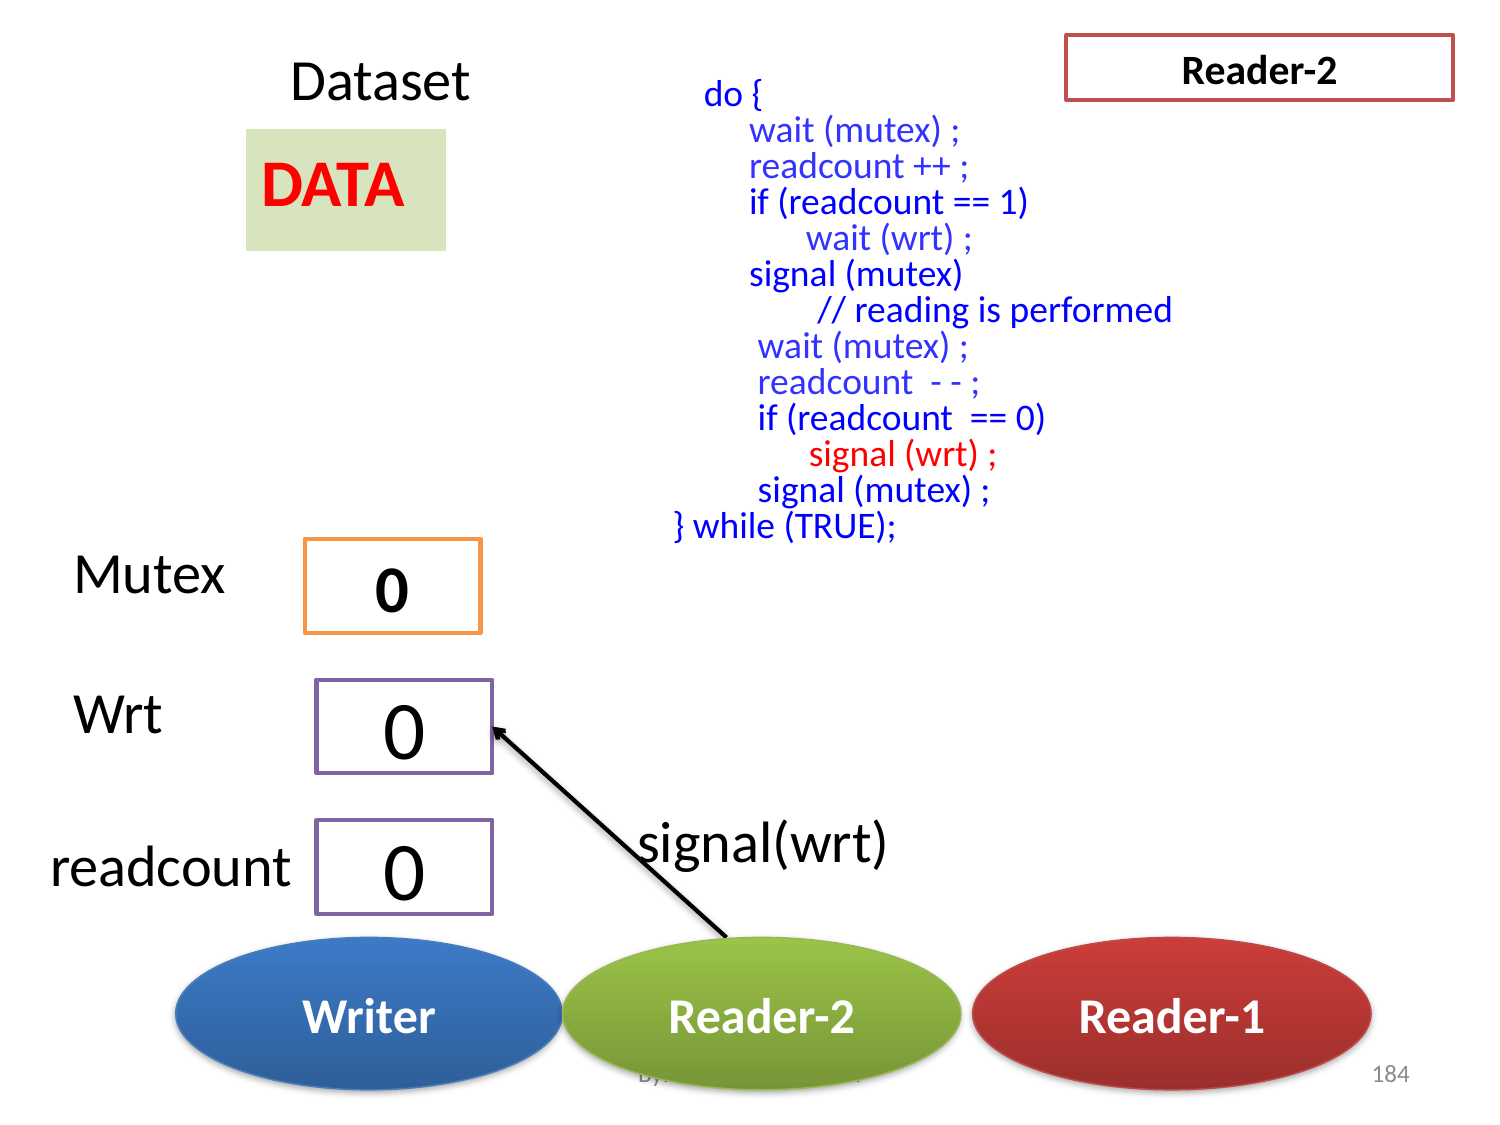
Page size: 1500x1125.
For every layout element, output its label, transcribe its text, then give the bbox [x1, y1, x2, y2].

slide_number 184 [1074, 1042, 1425, 1103]
text_box 0 [314, 818, 486, 916]
text_box readcount [35, 820, 314, 906]
text_box do { wait (mutex) ; readcount ++ ; if (readcount == 1) wait (wrt) ; signal (mutex) // reading is performed wait (mutex) ; readcount - - ; if (readcount == 0) signal (wrt) ; signal (mutex) ; } while (TRUE); [538, 70, 1289, 553]
text_box 0 [303, 537, 483, 635]
text_box Dataset [70, 35, 692, 120]
text_box Reader-1 [971, 936, 1372, 1081]
text_box Reader-2 [561, 936, 962, 1042]
text_box Mutex [58, 527, 258, 613]
text_box Reader-2 [1064, 33, 1455, 102]
footer By: Dr. Panhalkar A. R. [512, 1042, 988, 1103]
text_box Wrt [58, 667, 364, 753]
table_header DATA [246, 129, 446, 251]
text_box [491, 726, 727, 938]
text_box signal(wrt) [730, 796, 1090, 882]
text_box 0 [314, 678, 494, 775]
text_box Writer [174, 936, 561, 1091]
